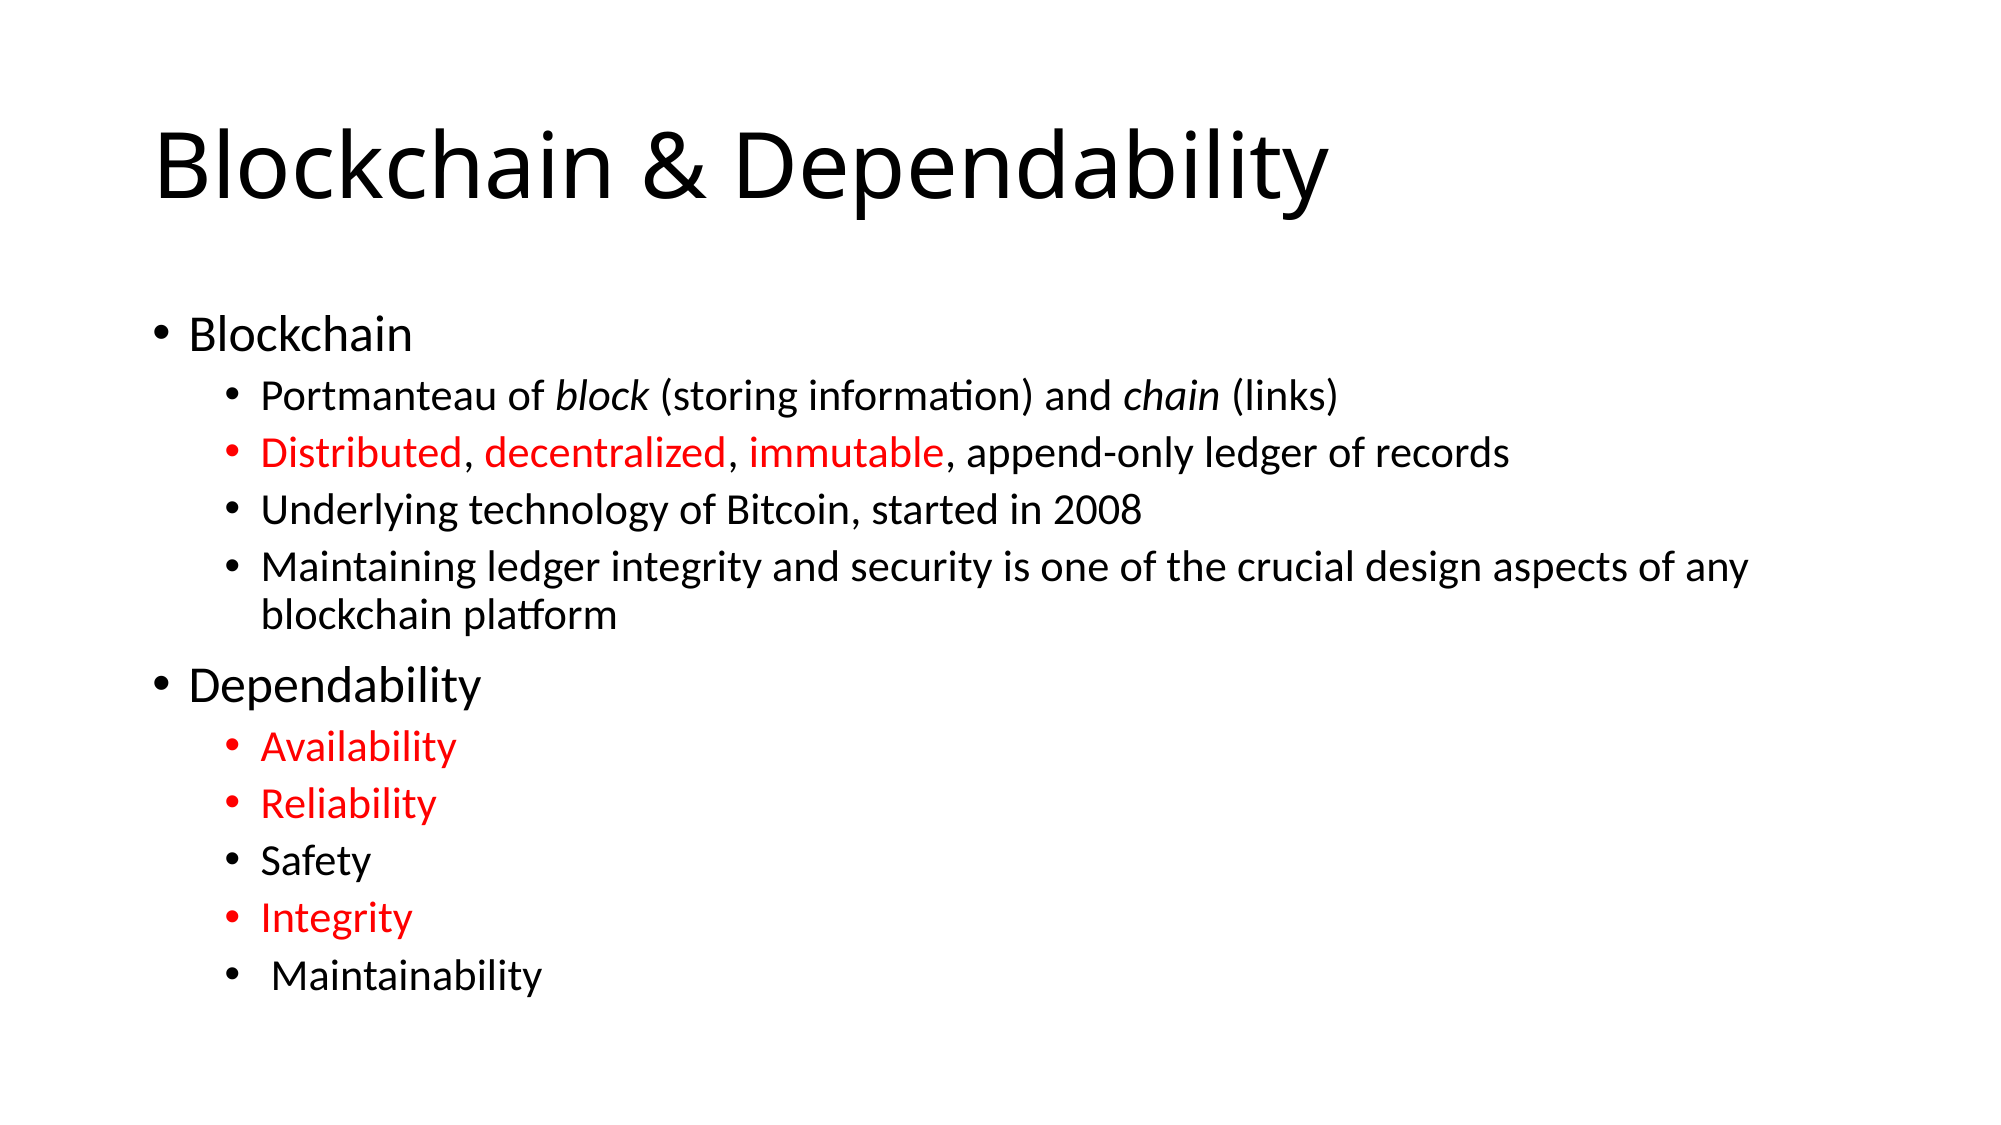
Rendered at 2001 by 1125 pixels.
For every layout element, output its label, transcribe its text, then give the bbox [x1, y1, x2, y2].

list Blockchain Portmanteau of block (storing information) and chain (links) Distributed, decentralized, immutable, append-only ledger of records Underlying technology of Bitcoin, started in 2008 Maintaining ledger integrity and security is one of the crucial design aspects of any blockchain platform Dependability Availability Reliability Safety Integrity Maintainability [137, 299, 1863, 1014]
title Blockchain & Dependability [137, 59, 1863, 278]
